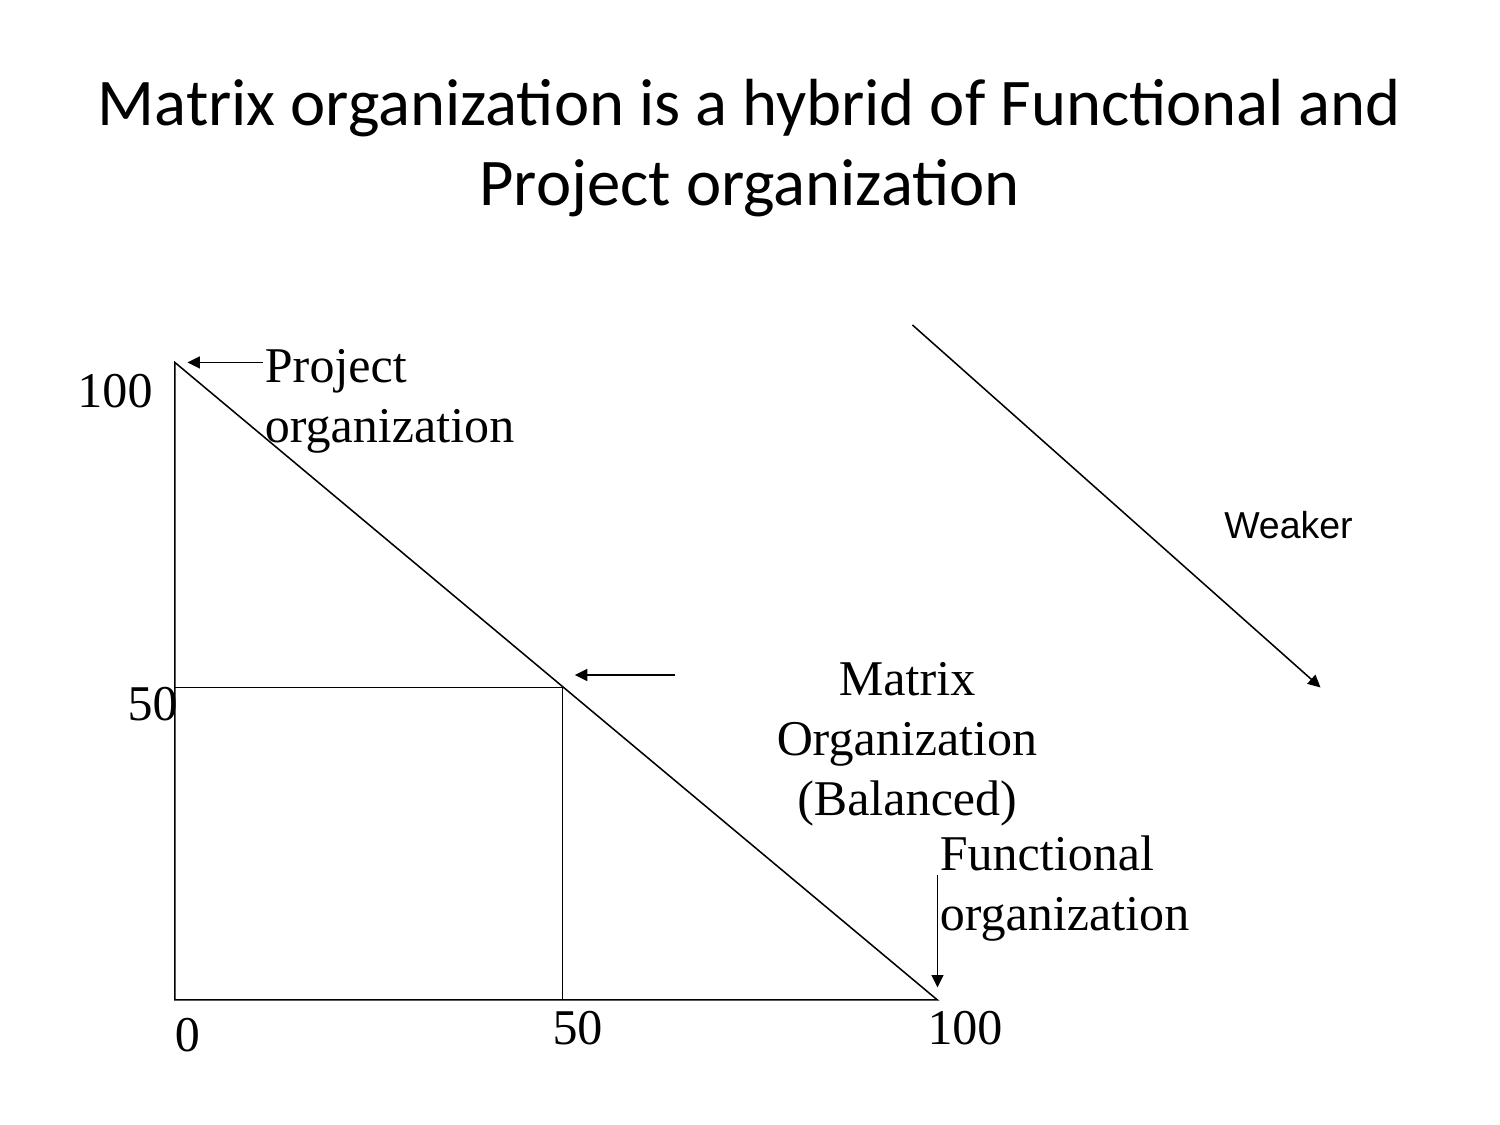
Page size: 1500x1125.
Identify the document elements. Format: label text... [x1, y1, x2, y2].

text_box Functional organization [1131, 812, 1431, 888]
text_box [912, 324, 1321, 688]
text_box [62, 324, 1128, 1070]
text_box Weaker [1324, 493, 1369, 554]
title Matrix organization is a hybrid of Functional and Project organization [75, 45, 1425, 233]
